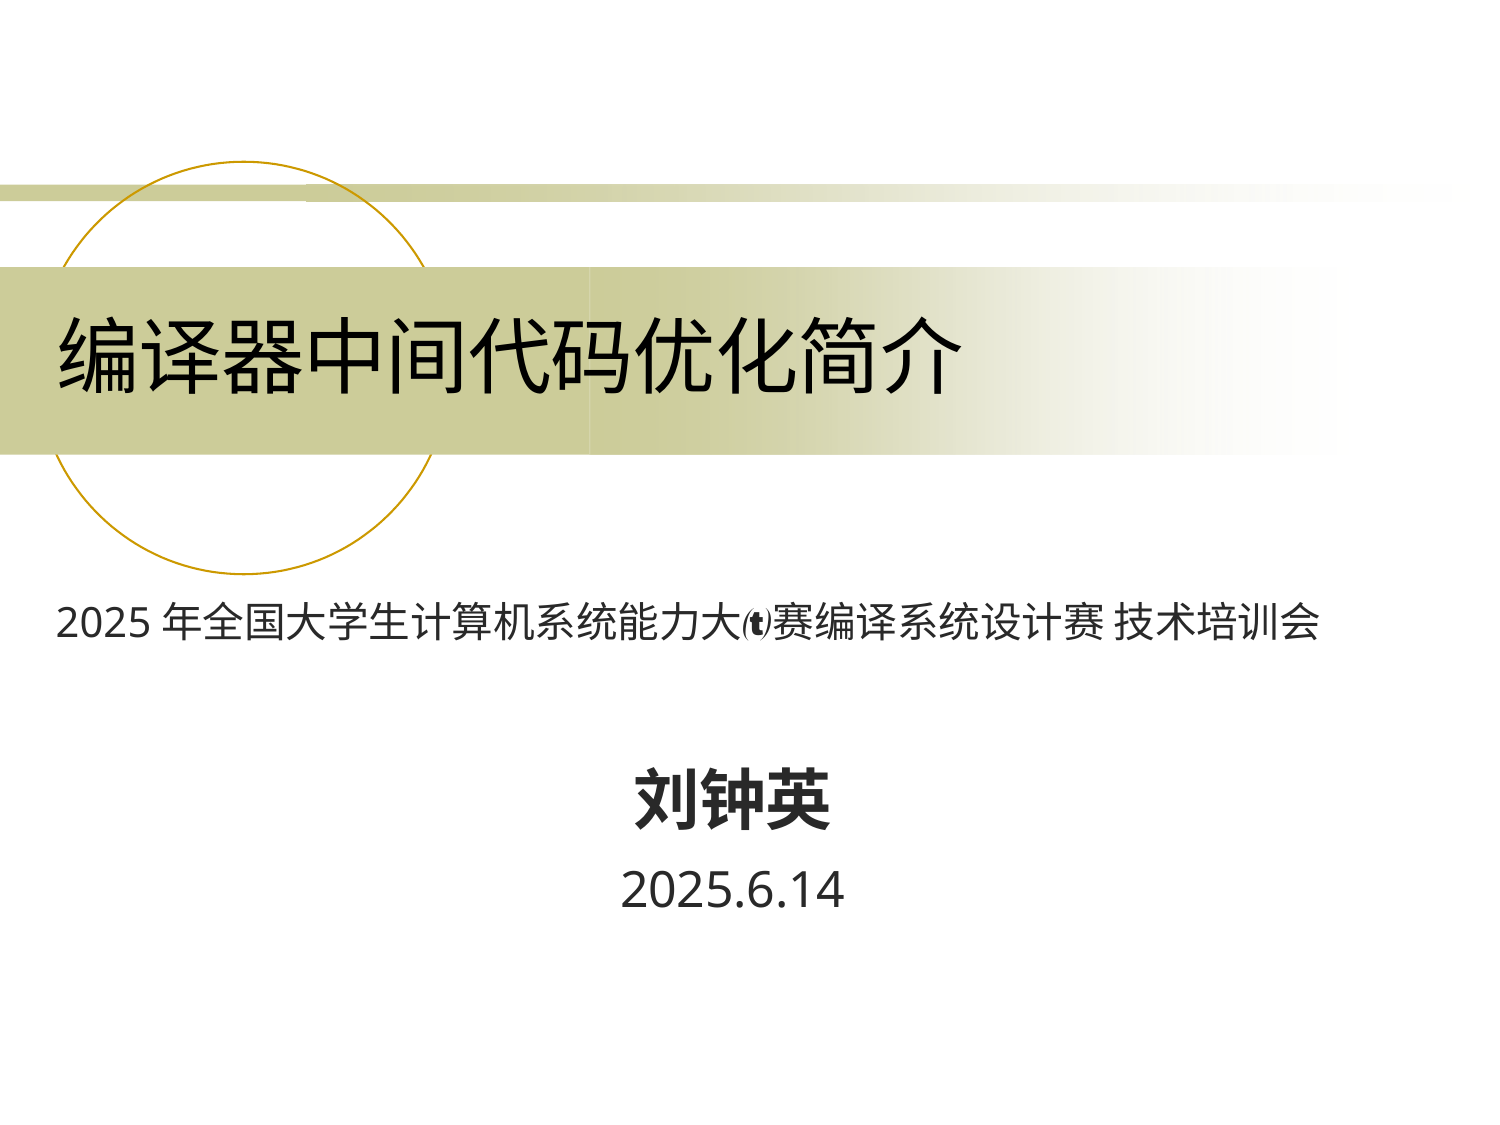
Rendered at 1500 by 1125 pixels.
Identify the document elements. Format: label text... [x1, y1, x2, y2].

text_box 刘钟英 2025.6.14 [398, 737, 1067, 918]
text_box 2025年全国大学生计算机系统能力大赛编译系统设计赛 技术培训会 [53, 593, 1412, 699]
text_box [0, 160, 1495, 576]
